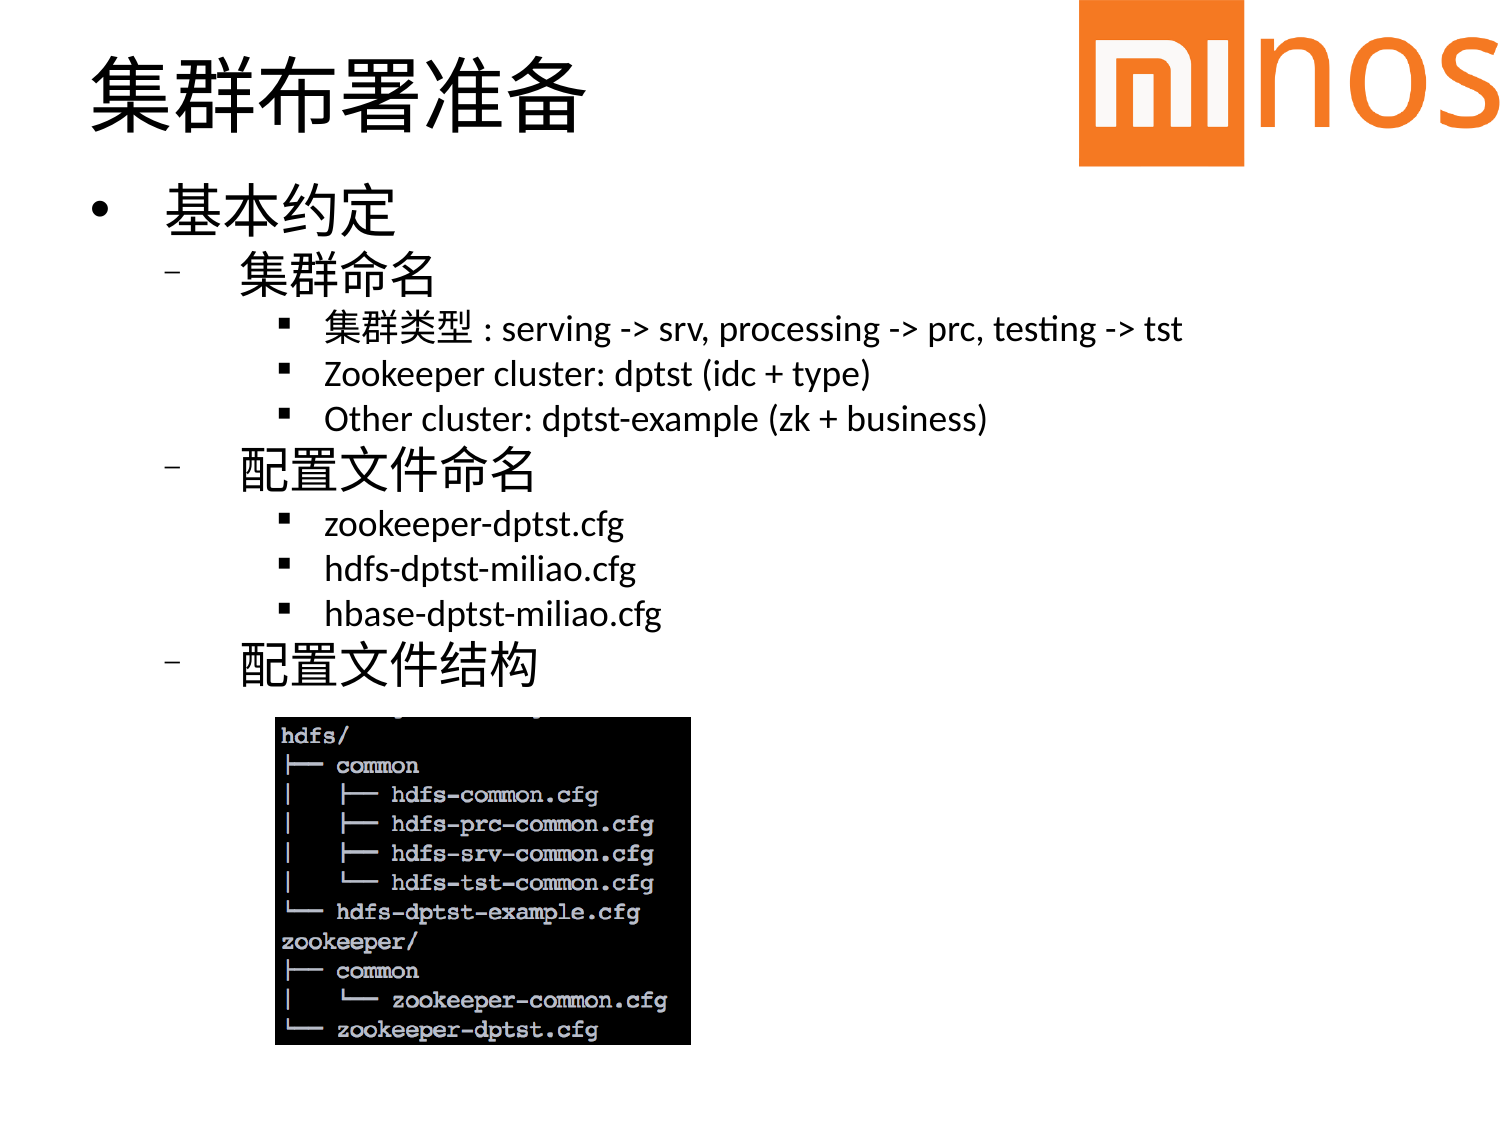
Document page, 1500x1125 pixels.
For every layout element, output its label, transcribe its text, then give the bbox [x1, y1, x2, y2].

picture [1078, 0, 1500, 167]
text_box 集群布署准备 [74, 18, 1073, 166]
text_box 基本约定 集群命名 集群类型: serving -> srv, processing -> prc, testing -> tst Zookeeper cluster: dptst (idc + type) Other cluster: dptst-example (zk + business) 配置文件命名 zookeeper-dptst.cfg hdfs-dptst-miliao.cfg hbase-dptst-miliao.cfg 配置文件结构 [74, 166, 1425, 1045]
picture [275, 717, 691, 1045]
